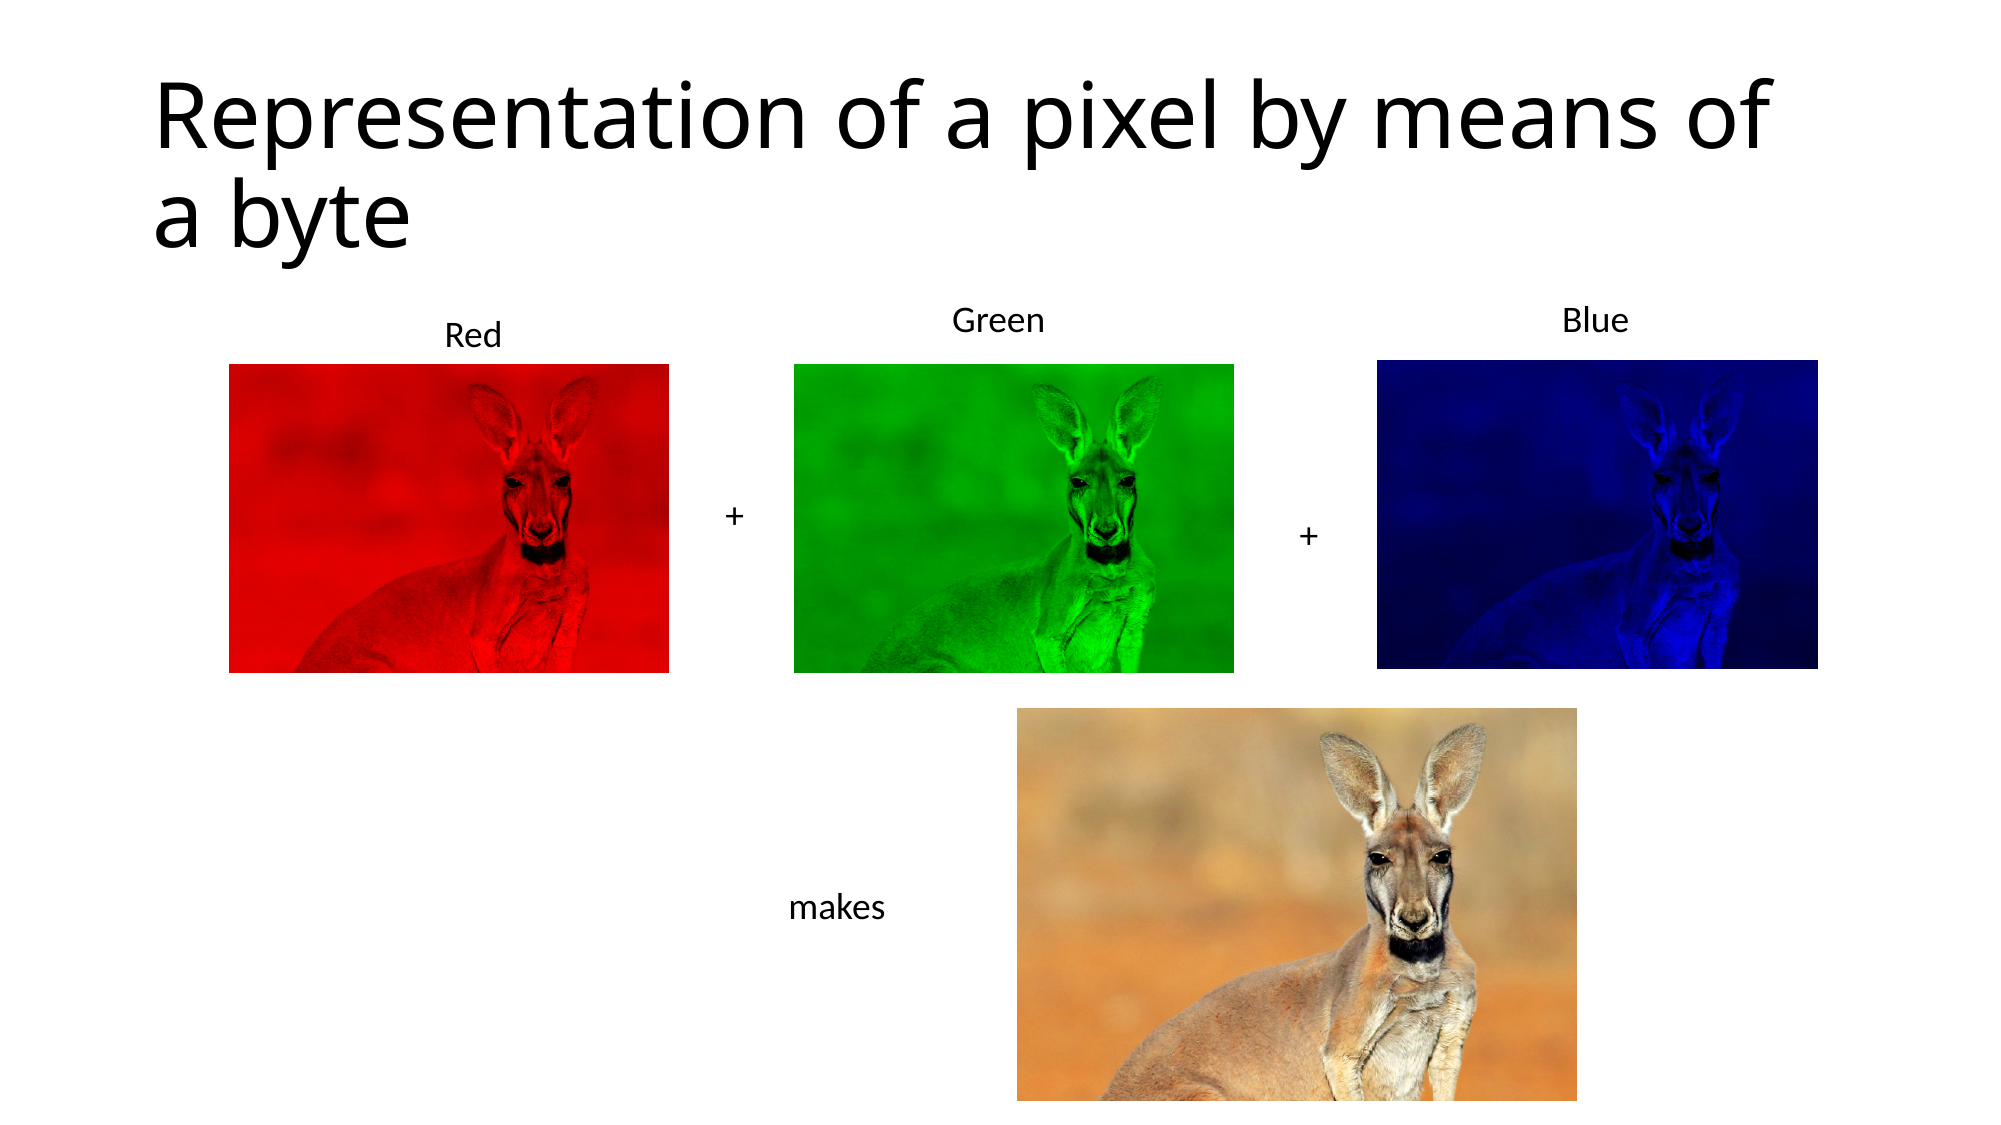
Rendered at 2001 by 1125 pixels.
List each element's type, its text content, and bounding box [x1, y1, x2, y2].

text_box Representation of a pixel by means of a byte [137, 59, 1863, 278]
picture [1377, 359, 1818, 669]
text_box Green [937, 288, 1092, 348]
text_box makes [773, 874, 902, 935]
text_box + [710, 483, 753, 544]
text_box Blue [1547, 288, 1702, 348]
picture [794, 364, 1235, 673]
text_box + [1284, 504, 1327, 564]
text_box Red [429, 302, 519, 363]
picture [229, 364, 670, 673]
picture [1017, 708, 1577, 1102]
